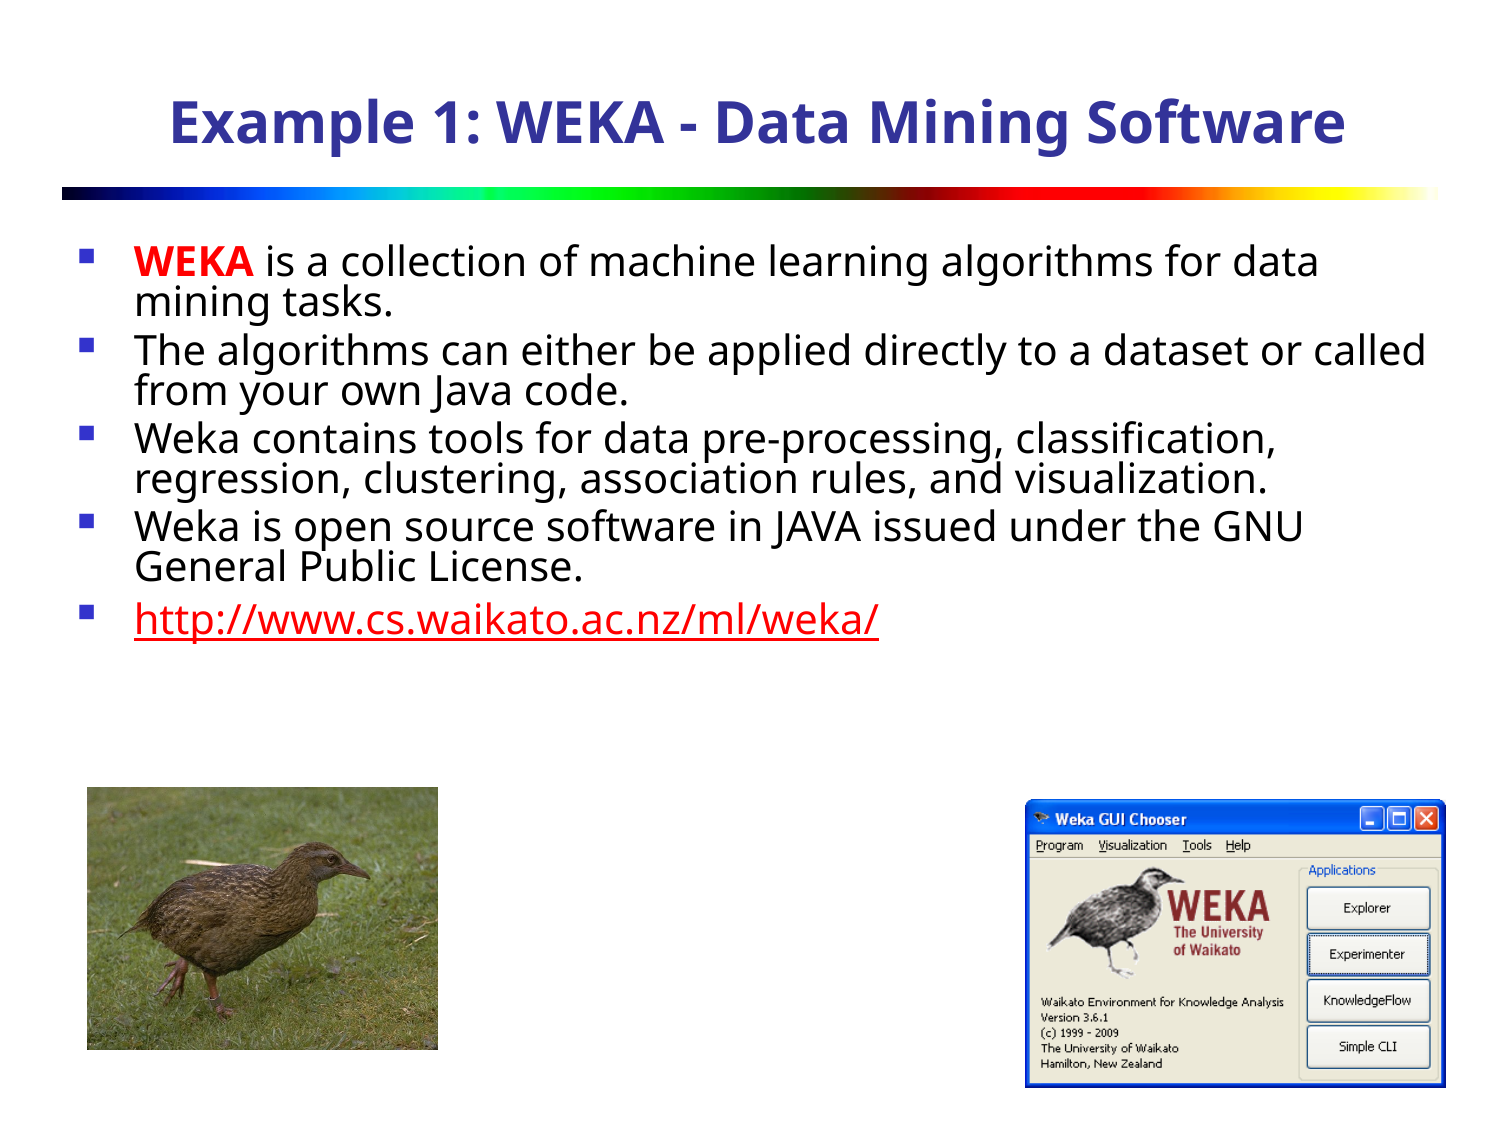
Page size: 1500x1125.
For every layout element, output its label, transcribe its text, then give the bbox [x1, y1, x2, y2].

picture [382, 187, 1438, 200]
list WEKA is a collection of machine learning algorithms for data mining tasks. The algorithms can either be applied directly to a dataset or called from your own Java code. Weka contains tools for data pre-processing, classification, regression, clustering, association rules, and visualization. Weka is open source software in JAVA issued under the GNU General Public License. http://www.cs.waikato.ac.nz/ml/weka/ [62, 237, 1451, 776]
picture [62, 187, 355, 200]
picture [1024, 799, 1446, 1088]
picture [87, 787, 438, 1051]
title Example 1: WEKA - Data Mining Software [124, 37, 1392, 163]
